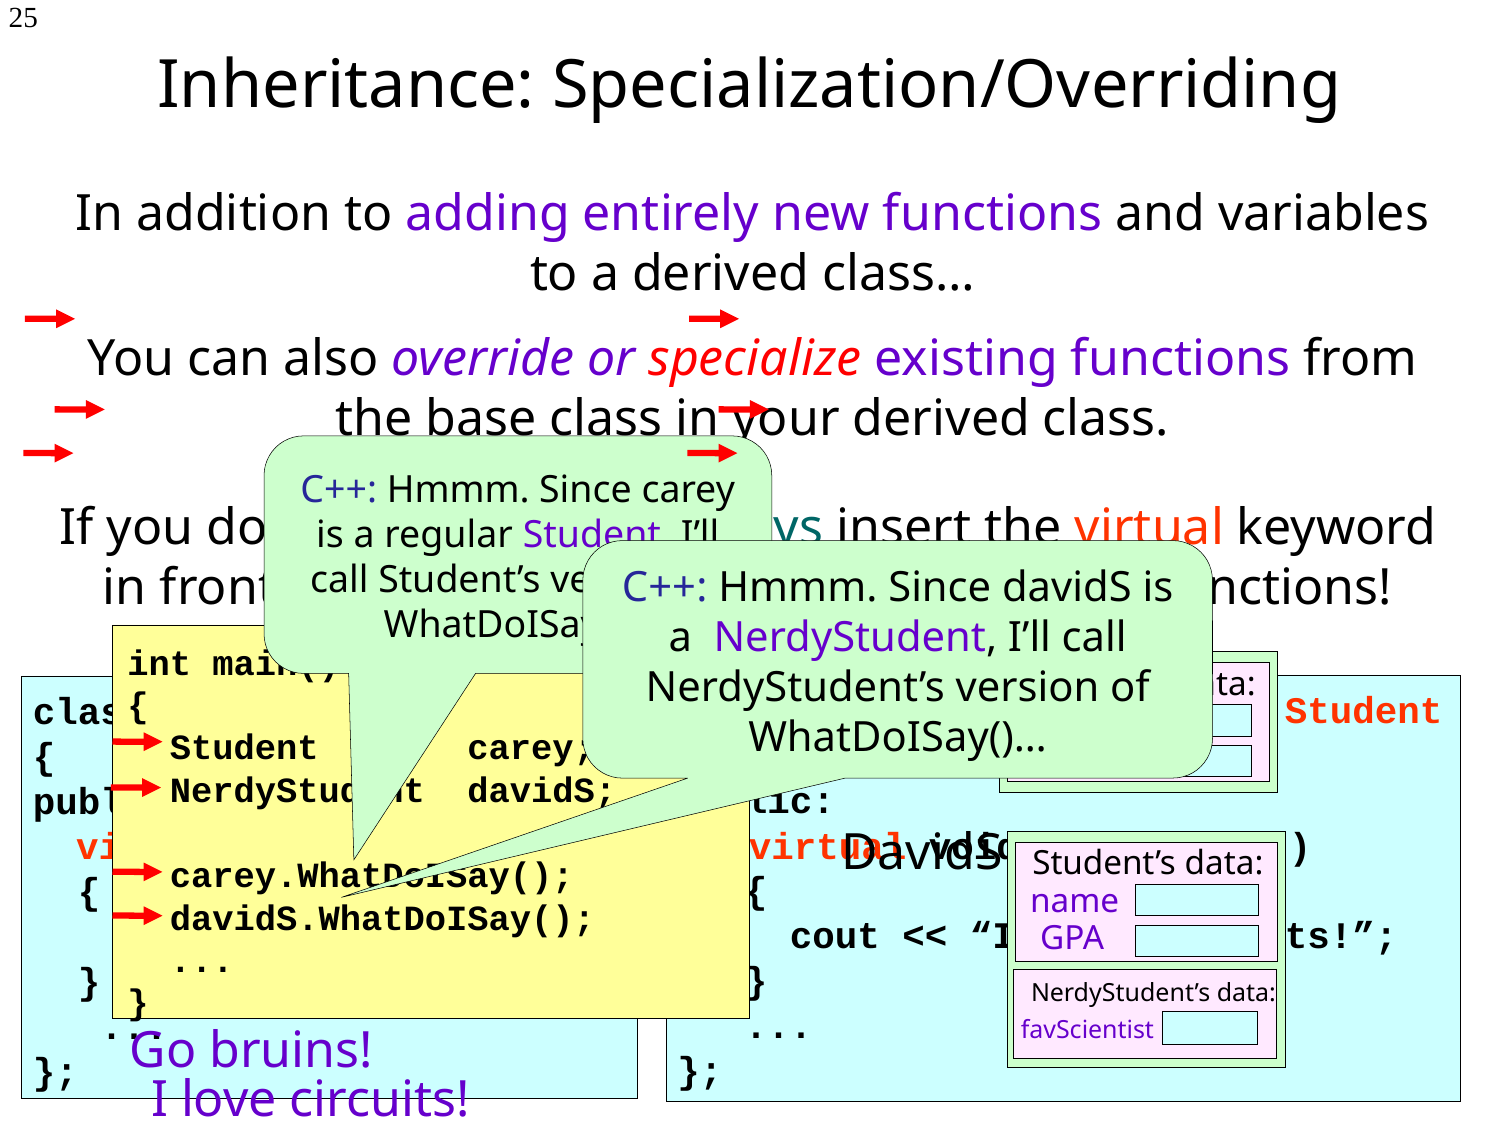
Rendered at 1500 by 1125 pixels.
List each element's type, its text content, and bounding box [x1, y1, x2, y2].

text_box [23, 446, 74, 460]
text_box [689, 312, 740, 325]
title Inheritance: Specialization/Overriding [112, 0, 1388, 172]
text_box [54, 403, 105, 416]
text_box If you do this, you should always insert the virtual keyword in front of both the original and replacement functions! [772, 487, 1472, 622]
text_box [824, 812, 1296, 1068]
text_box If you do this, you should always insert the virtual keyword in front of both the original and replacement functions! [24, 487, 264, 622]
text_box [24, 312, 76, 325]
slide_number 25 [0, 0, 54, 66]
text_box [112, 624, 866, 1077]
text_box [718, 403, 769, 416]
text_box In addition to adding entirely new functions and variables to a derived class… You can also override or specialize existing functions from the base class in your derived class. [55, 172, 1450, 453]
text_box C++: Hmmm. Since davidS is a NerdyStudent, I’ll call NerdyStudent’s version of WhatDoISay()… [582, 540, 1213, 642]
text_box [17, 674, 1473, 1102]
text_box I love circuits! [136, 1111, 486, 1125]
text_box [687, 446, 738, 460]
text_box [841, 643, 1278, 793]
text_box C++: Hmmm. Since carey is a regular Student, I’ll call Student’s version of WhatDoISay()… [264, 435, 772, 623]
